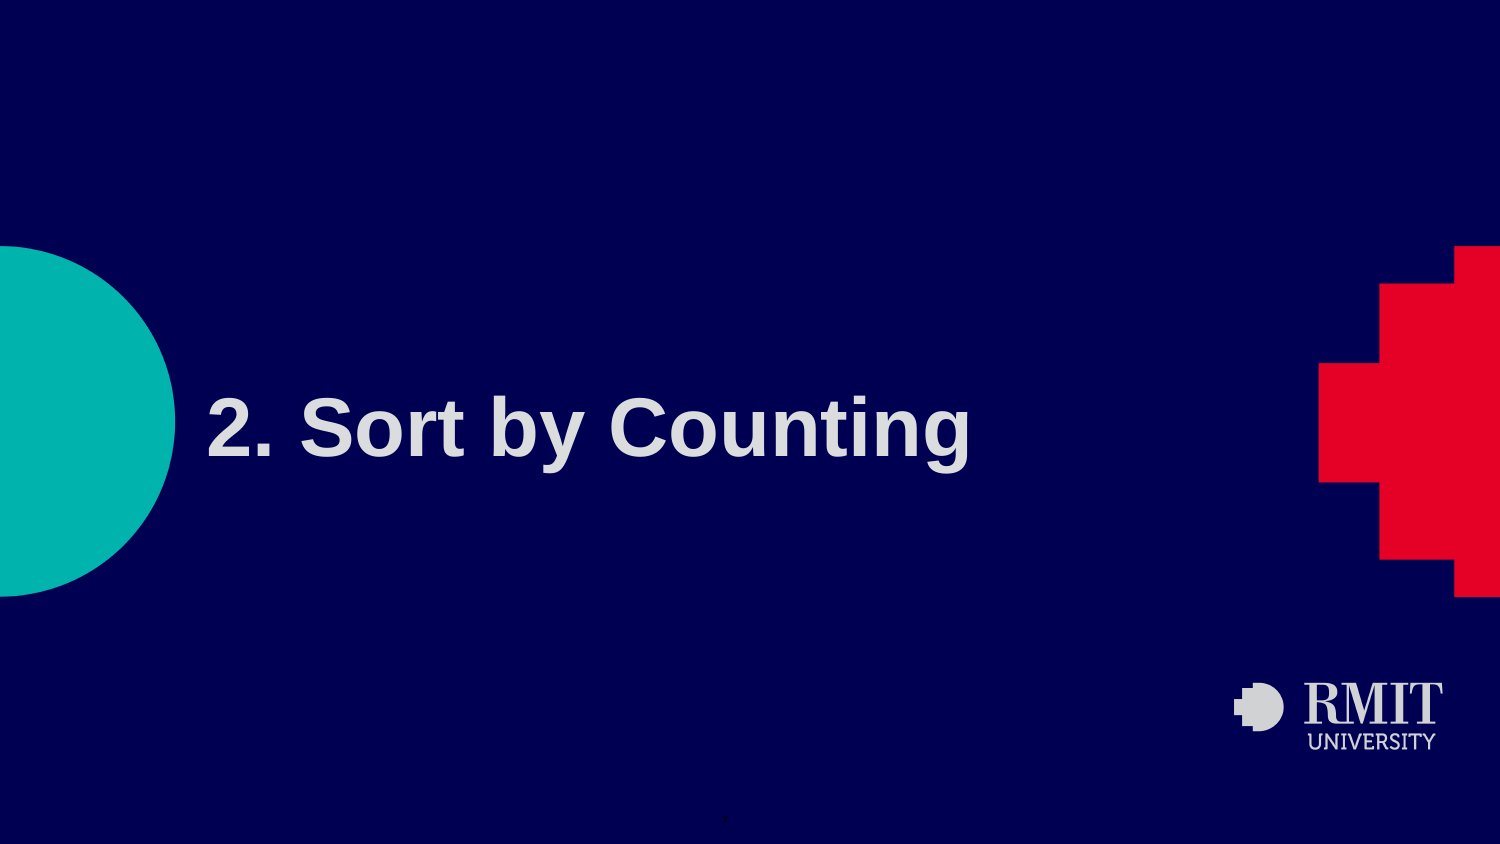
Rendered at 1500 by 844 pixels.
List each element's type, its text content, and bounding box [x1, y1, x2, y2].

title 2. Sort by Counting [191, 247, 1297, 481]
picture [0, 0, 1500, 844]
